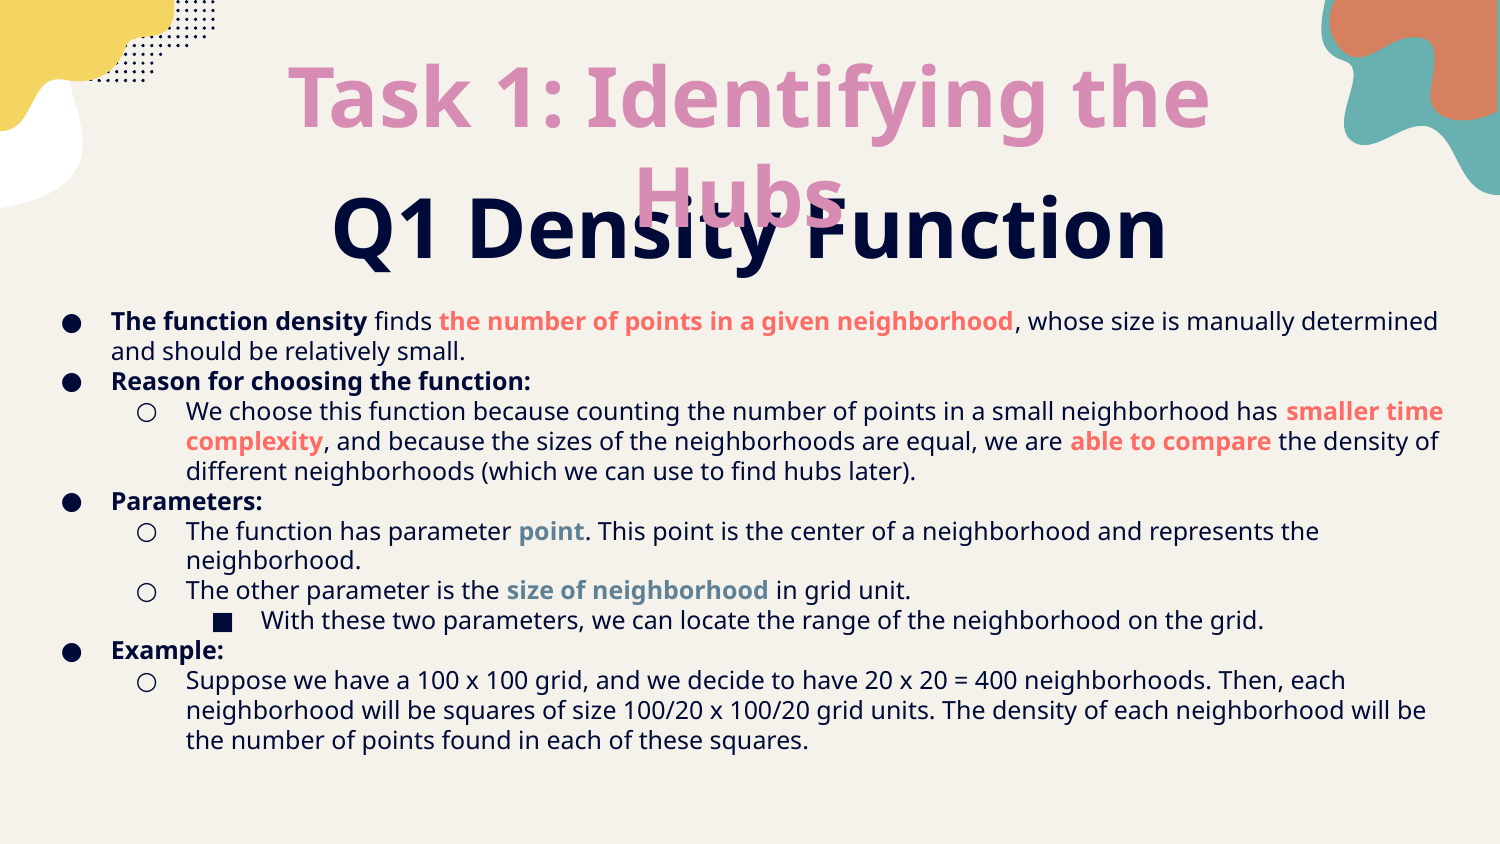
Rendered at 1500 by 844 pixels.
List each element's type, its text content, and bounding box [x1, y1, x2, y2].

list The function density finds the number of points in a given neighborhood, whose size is manually determined and should be relatively small. Reason for choosing the function: We choose this function because counting the number of points in a small neighborhood has smaller time complexity, and because the sizes of the neighborhoods are equal, we are able to compare the density of different neighborhoods (which we can use to find hubs later). Parameters: The function has parameter point. This point is the center of a neighborhood and represents the neighborhood. The other parameter is the size of neighborhood in grid unit. With these two parameters, we can locate the range of the neighborhood on the grid. Example: Suppose we have a 100 x 100 grid, and we decide to have 20 x 20 = 400 neighborhoods. Then, each neighborhood will be squares of size 100/20 x 100/20 grid units. The density of each neighborhood will be the number of points found in each of these squares. [20, 290, 1480, 733]
title Q1 Density Function [116, 160, 1383, 290]
text_box Task 1: Identifying the Hubs [256, 29, 1244, 260]
